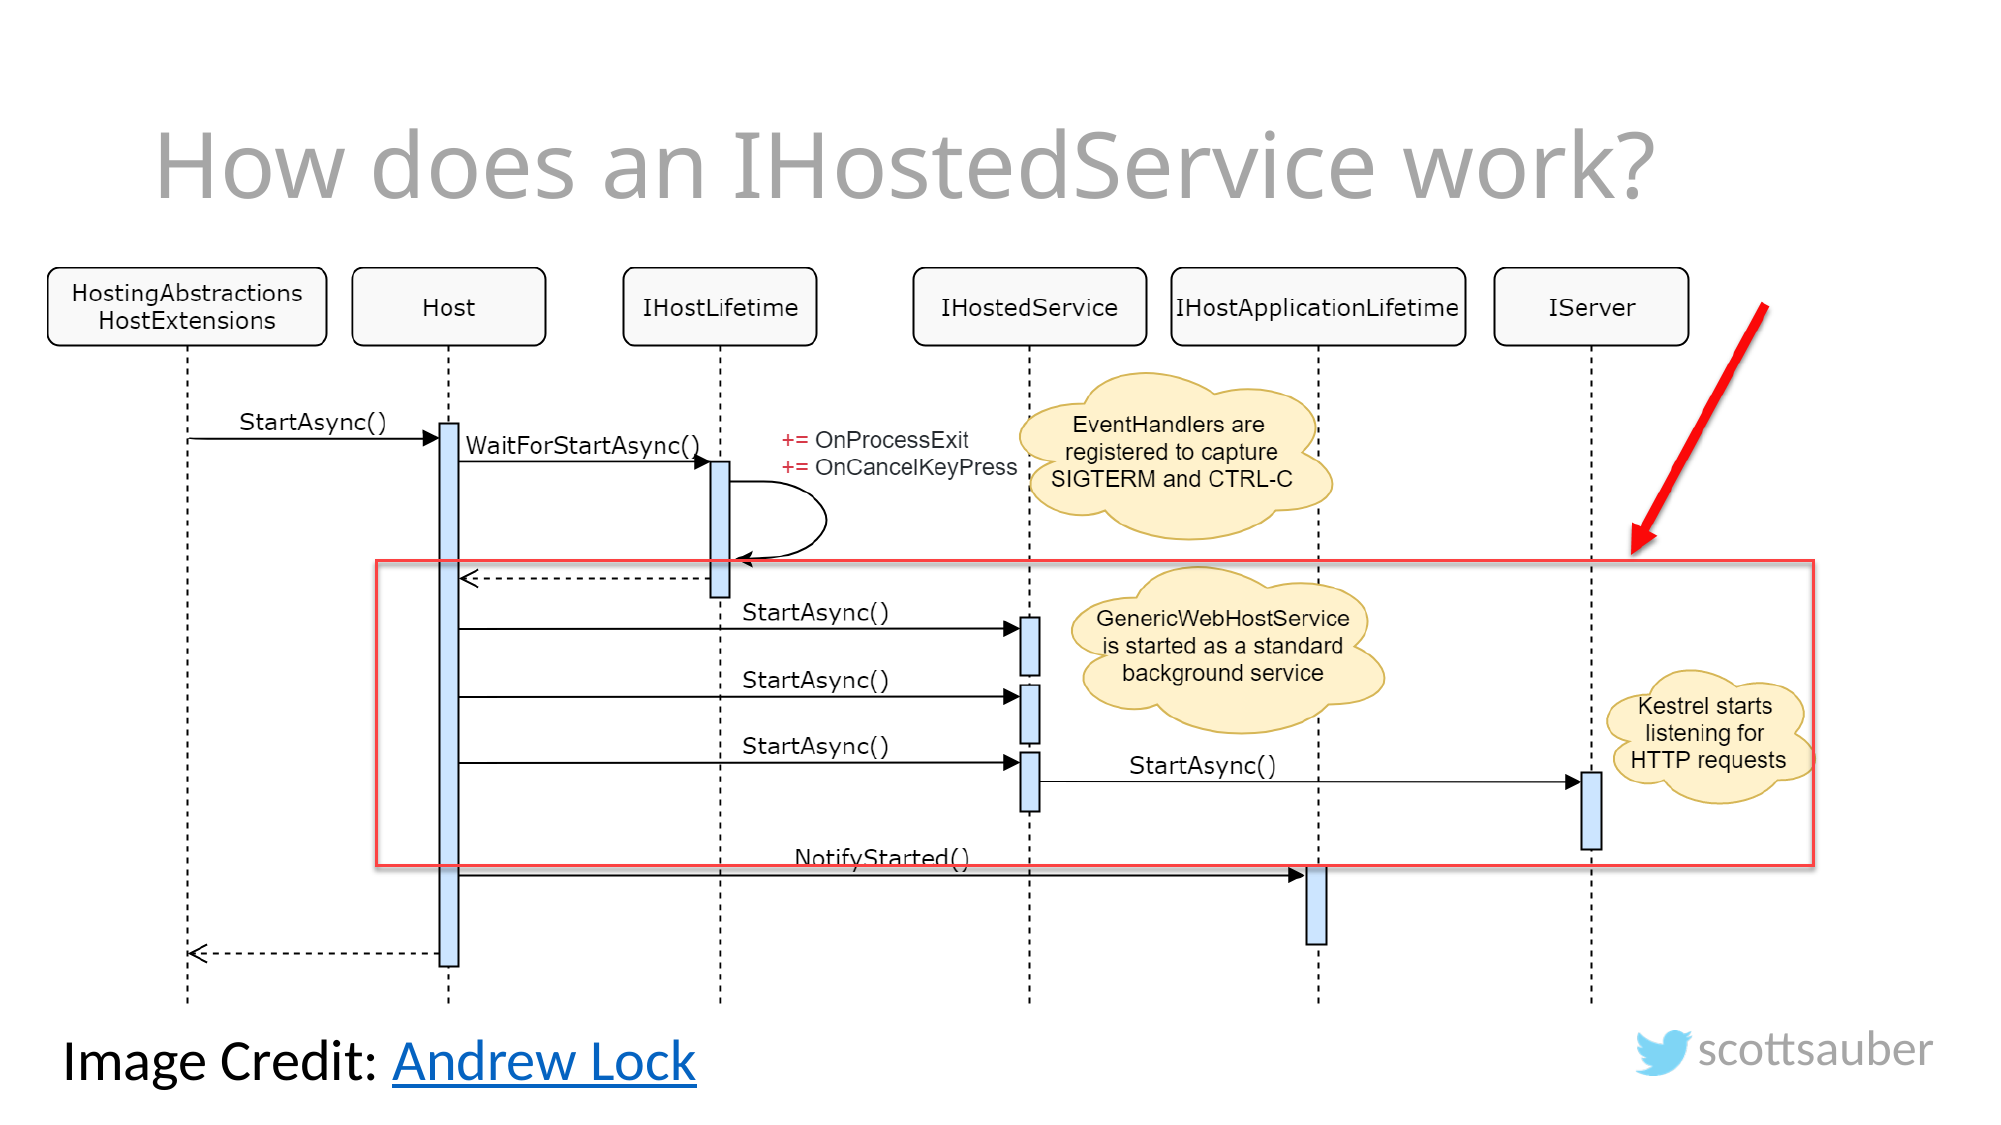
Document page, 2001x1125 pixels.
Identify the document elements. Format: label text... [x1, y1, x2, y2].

picture [47, 267, 1825, 1007]
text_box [1635, 1014, 1986, 1093]
list Image Credit: Andrew Lock [47, 1022, 1773, 1101]
title How does an IHostedService work? [137, 59, 1863, 278]
